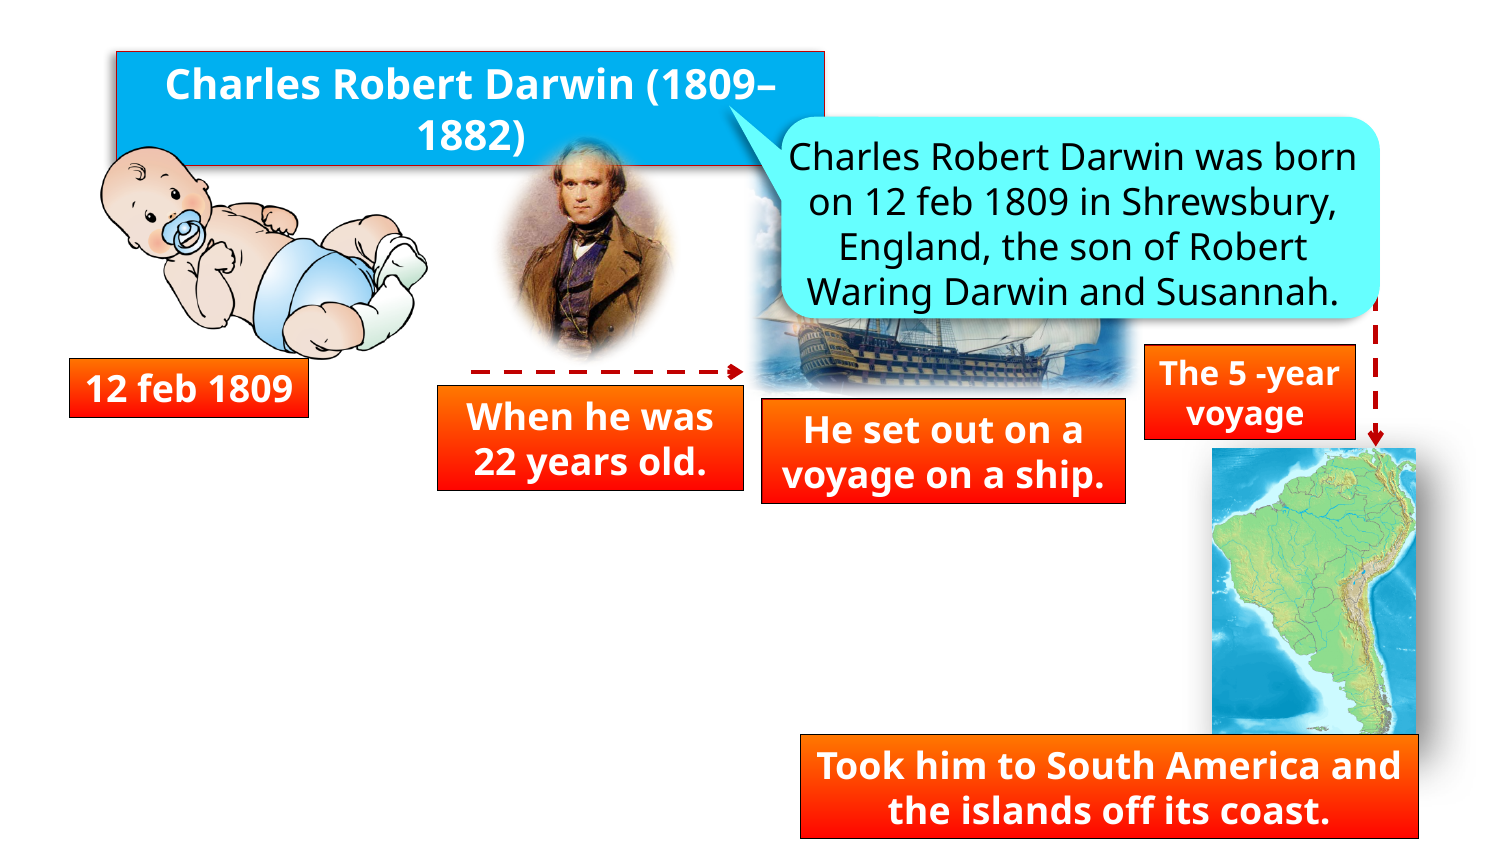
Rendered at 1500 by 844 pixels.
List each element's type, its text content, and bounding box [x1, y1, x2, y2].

picture [1212, 448, 1416, 747]
picture [487, 140, 686, 371]
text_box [766, 116, 1381, 323]
text_box [1246, 331, 1384, 446]
picture [490, 124, 509, 149]
text_box Charles Robert Darwin (1809–1882) [116, 51, 825, 166]
text_box The 5 -year voyage [1144, 344, 1356, 440]
text_box When he was 22 years old. [437, 385, 744, 491]
text_box Took him to South America and the islands off its coast. [800, 734, 1419, 839]
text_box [79, 146, 428, 419]
text_box He set out on a voyage on a ship. [761, 410, 1126, 504]
picture [515, 124, 523, 156]
picture [743, 134, 1144, 402]
